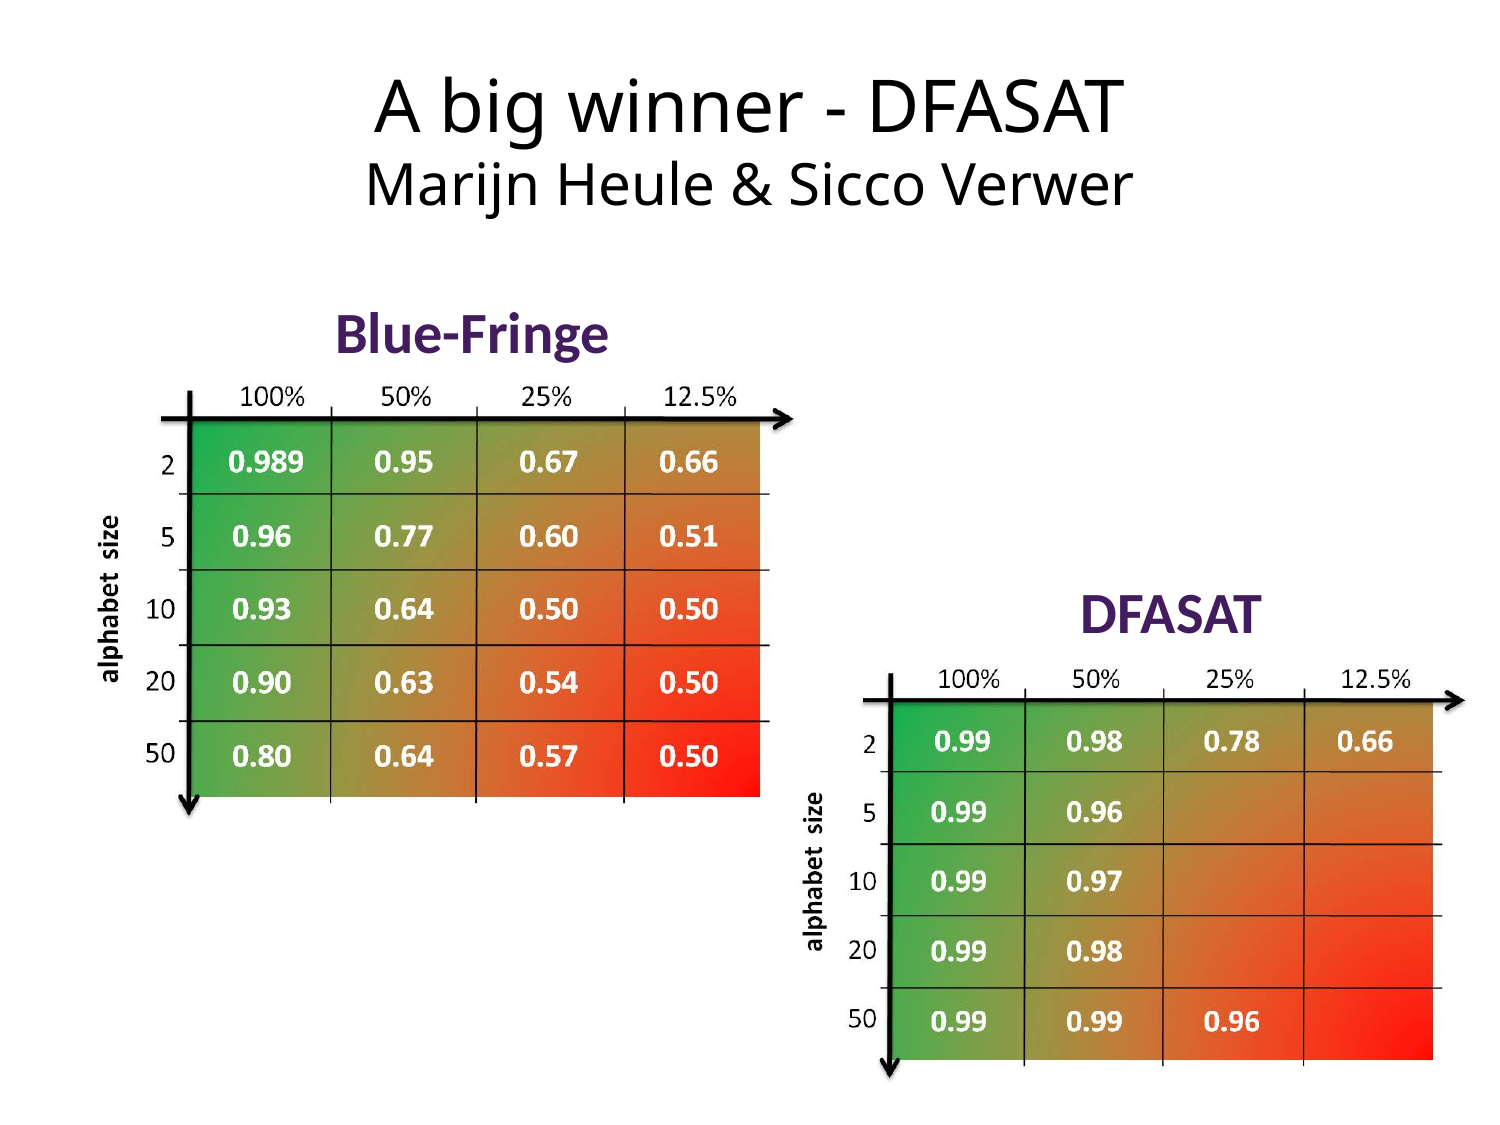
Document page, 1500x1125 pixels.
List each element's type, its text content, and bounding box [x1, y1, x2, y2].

title A big winner - DFASAT Marijn Heule & Sicco Verwer [75, 45, 1425, 233]
picture [79, 323, 1491, 1107]
text_box DFASAT [952, 567, 1390, 608]
text_box Blue-Fringe [253, 287, 691, 322]
